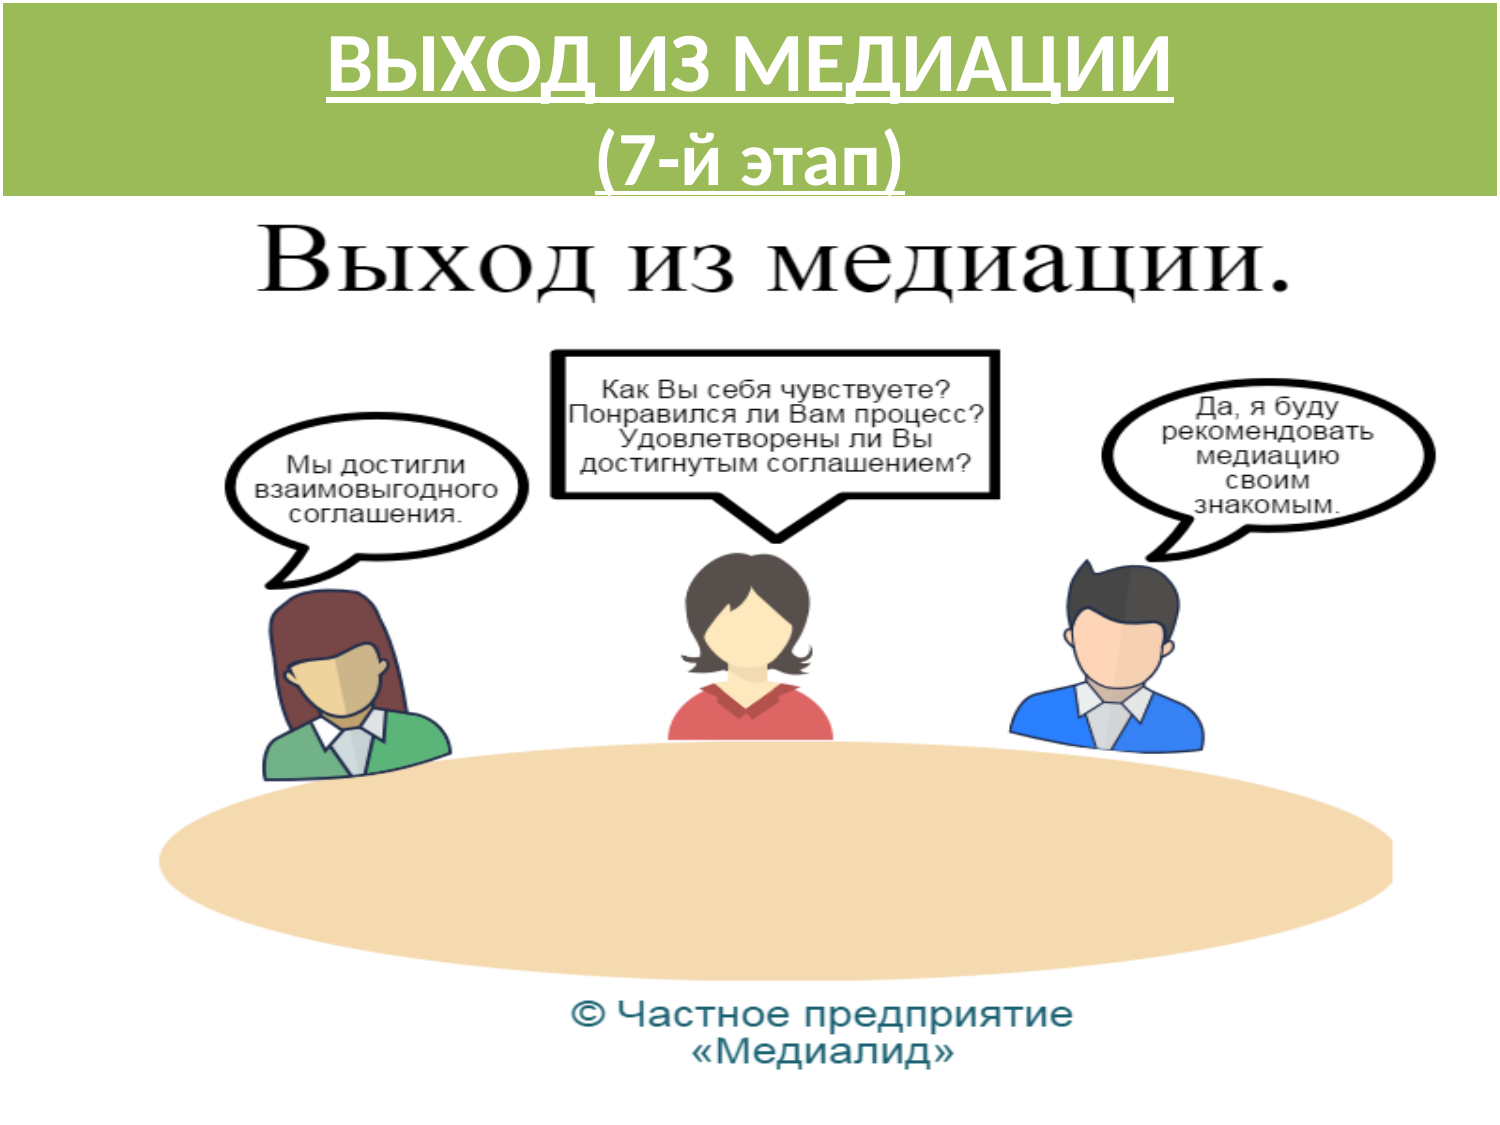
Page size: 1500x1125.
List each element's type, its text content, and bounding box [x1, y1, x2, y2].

title ВЫХОД ИЗ МЕДИАЦИИ (7-й этап) [0, 0, 1500, 195]
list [0, 195, 1500, 1125]
